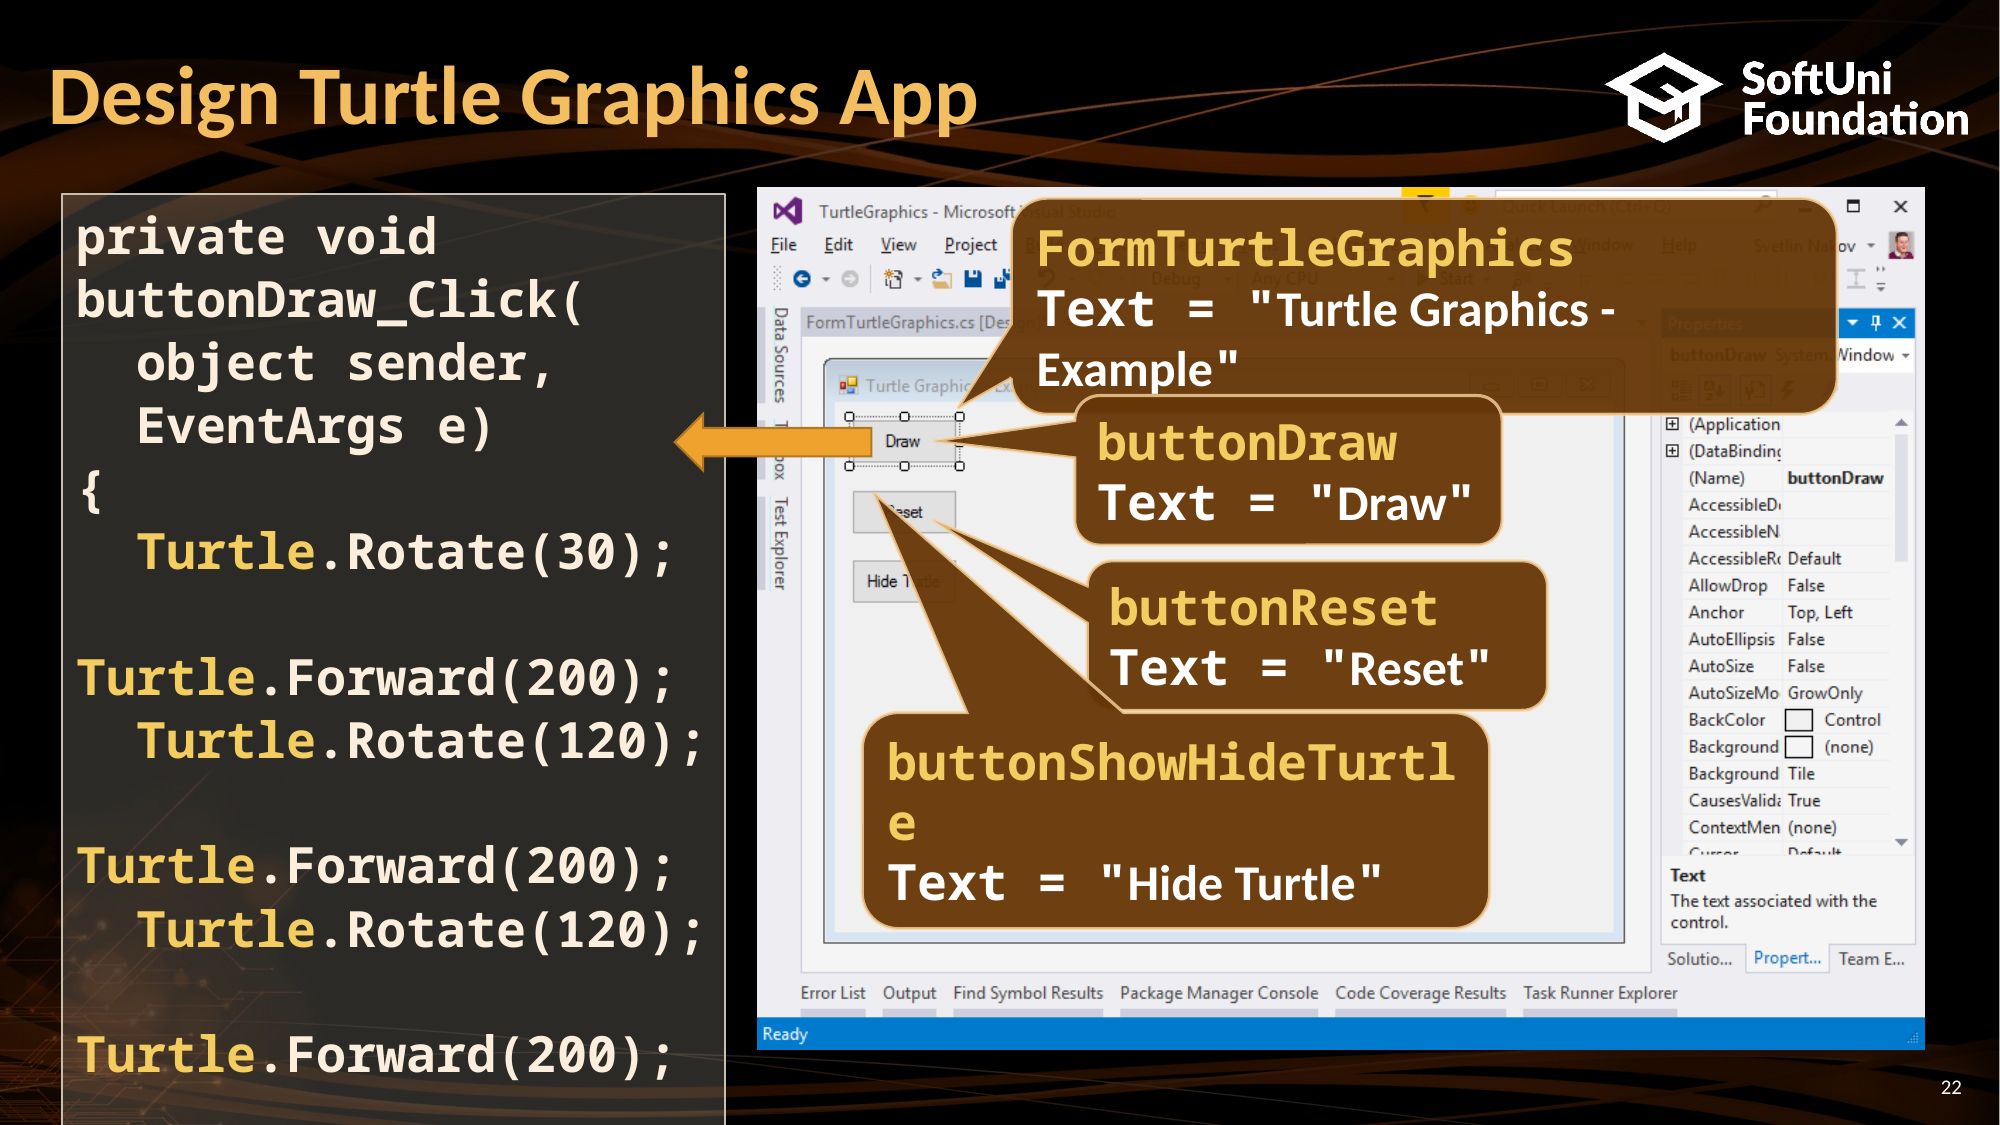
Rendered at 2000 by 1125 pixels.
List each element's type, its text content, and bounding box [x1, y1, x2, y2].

title Design Turtle Graphics App [30, 6, 1602, 189]
text_box [673, 411, 757, 473]
slide_number 22 [1897, 1070, 1968, 1103]
text_box private void buttonDraw_Click( object sender, EventArgs e) { Turtle.Rotate(30); Turtle.Forward(200); Turtle.Rotate(120); Turtle.Forward(200); Turtle.Rotate(120); Turtle.Forward(200); … } [62, 194, 725, 1125]
picture [0, 0, 2000, 1125]
